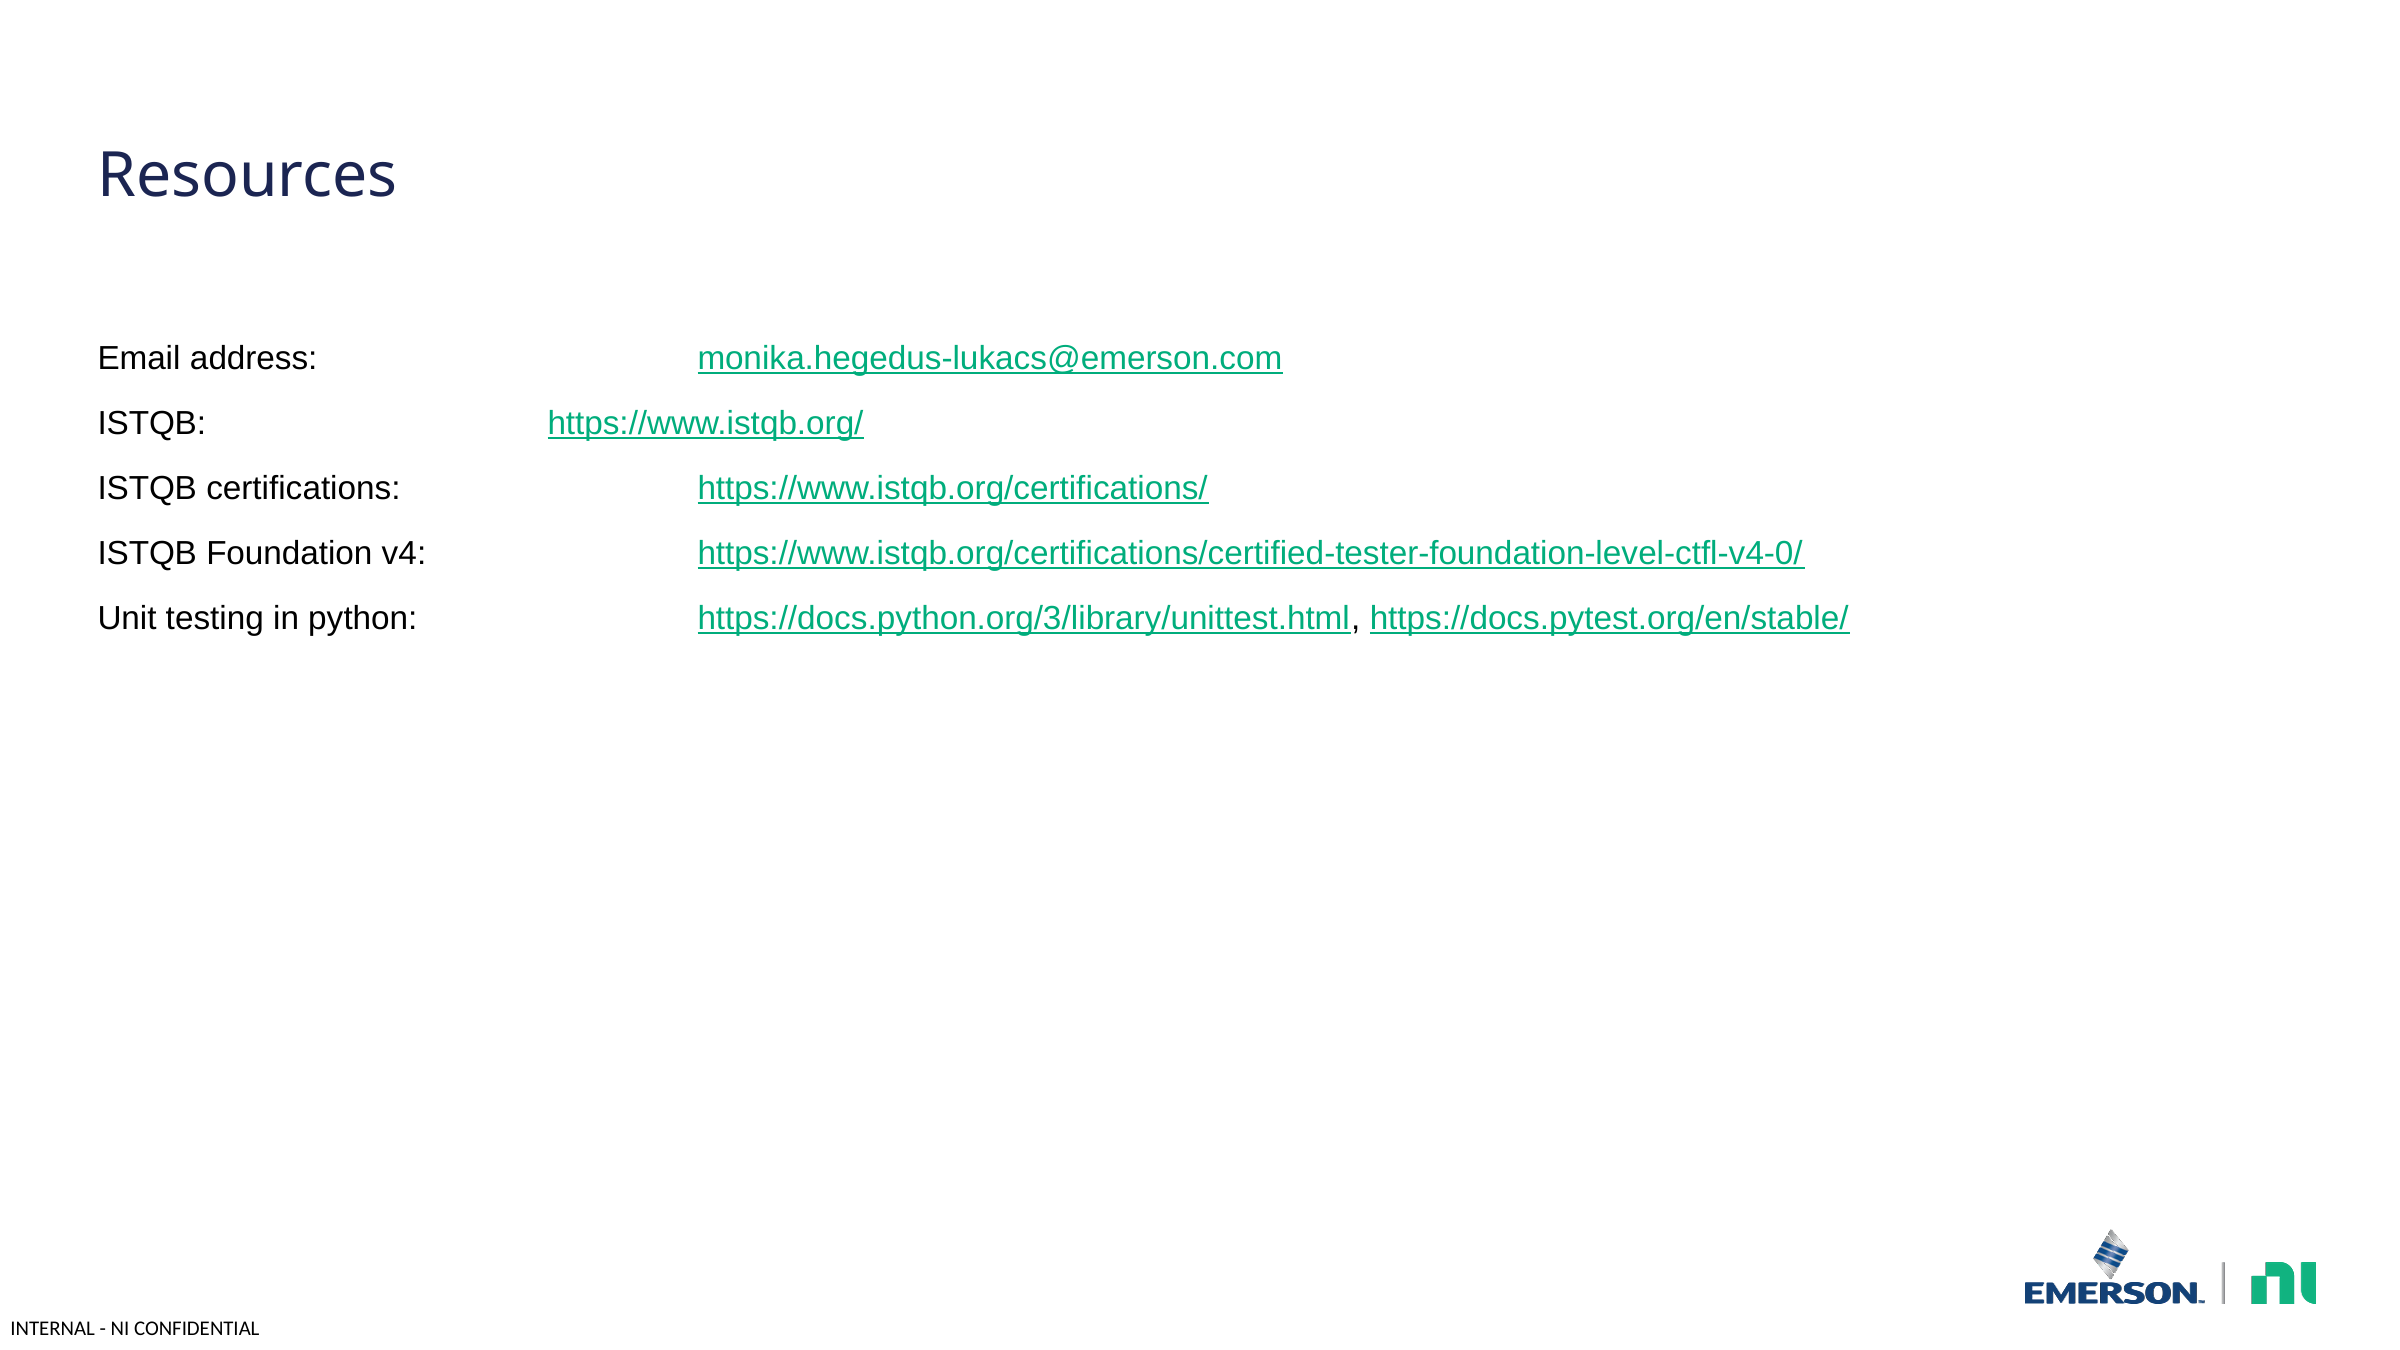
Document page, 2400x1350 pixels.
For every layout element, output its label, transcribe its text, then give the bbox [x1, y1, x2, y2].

title Resources [82, 54, 2318, 221]
picture [2025, 1229, 2316, 1304]
list Email address: monika.hegedus-lukacs@emerson.com ISTQB: https://www.istqb.org/ ISTQB certifications: https://www.istqb.org/certifications/ ISTQB Foundation v4: https://www.istqb.org/certifications/certified-tester-foundation-level-ctfl-v4-0/ Unit testing in python: https://docs.python.org/3/library/unittest.html, https://docs.pytest.org/en/stable/ [82, 321, 2318, 1127]
